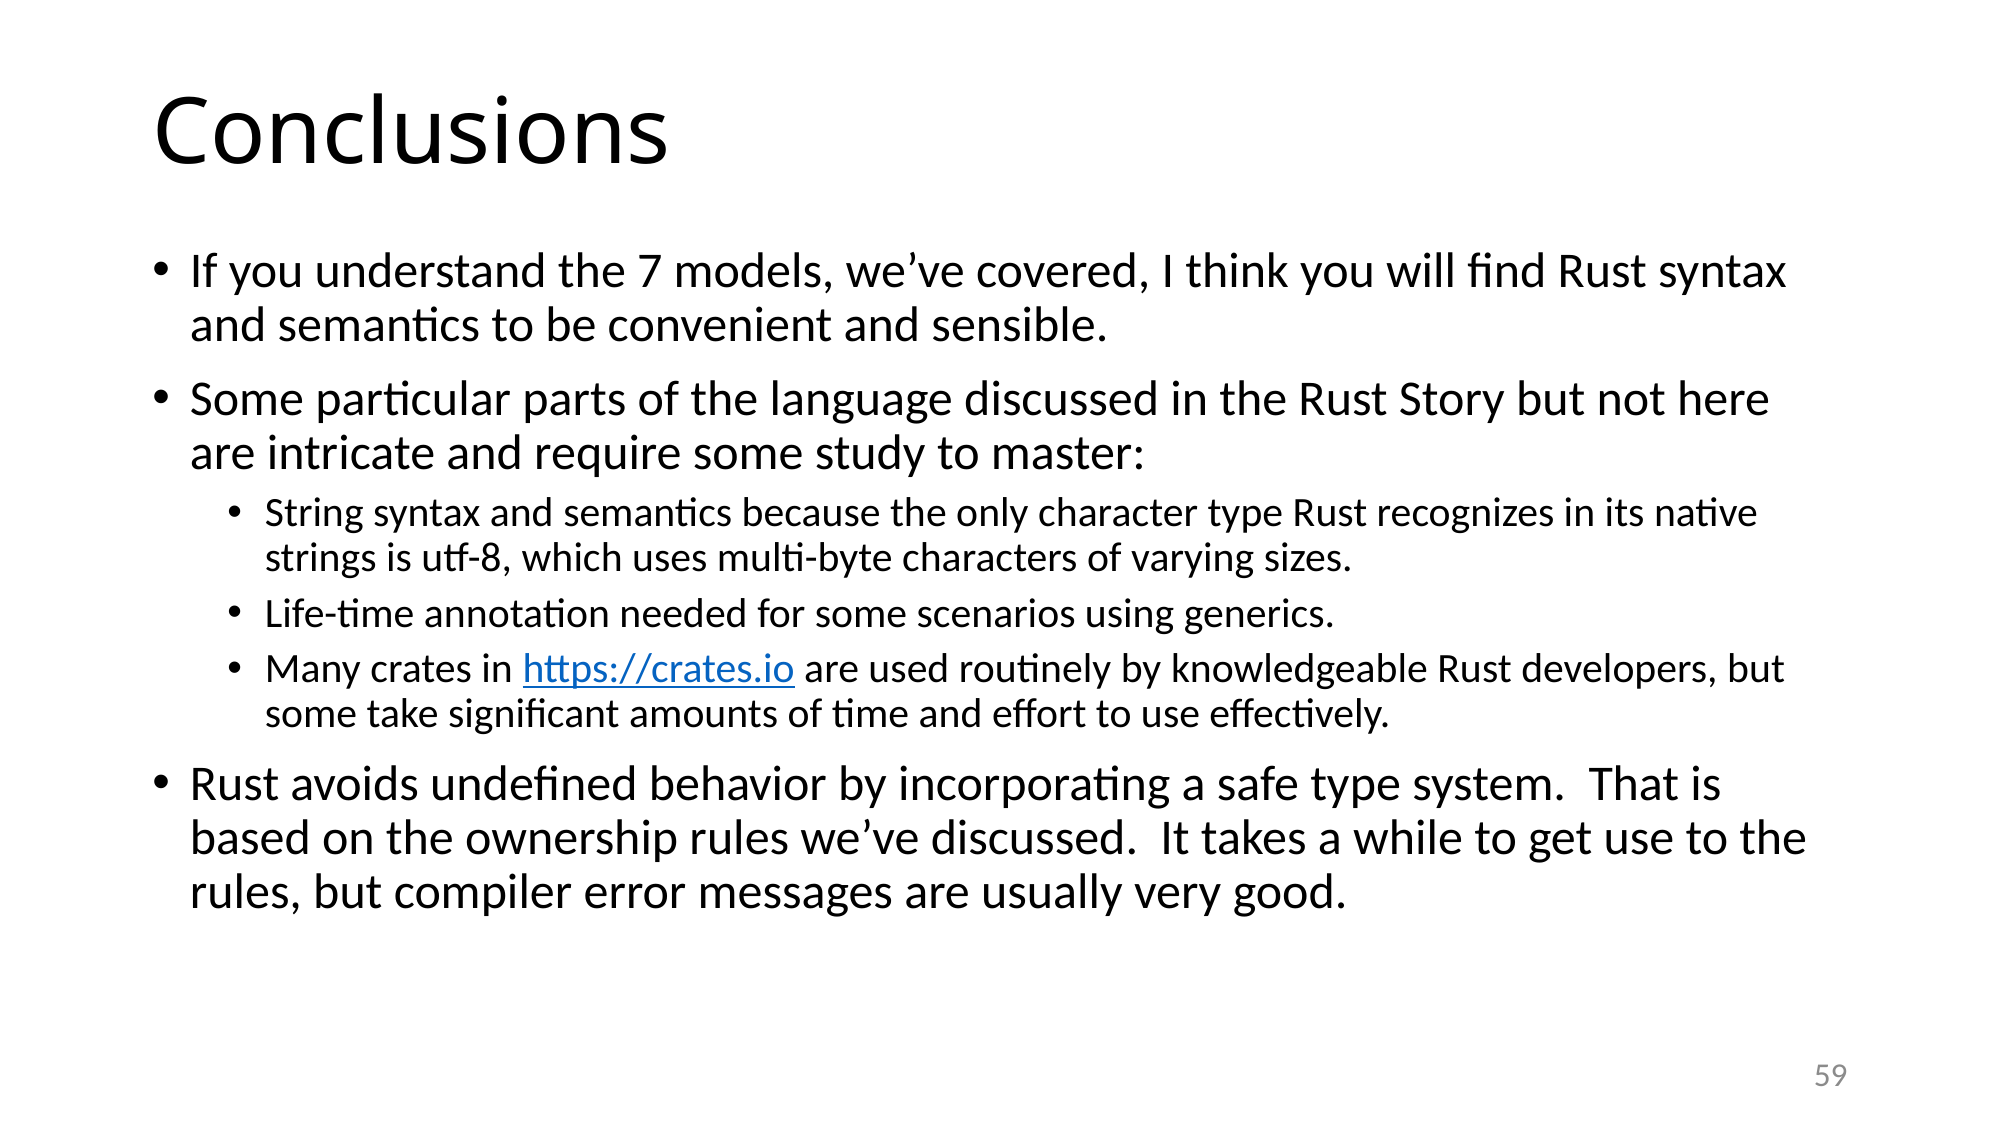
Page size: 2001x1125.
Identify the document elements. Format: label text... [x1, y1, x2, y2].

list If you understand the 7 models, we’ve covered, I think you will find Rust syntax and semantics to be convenient and sensible. Some particular parts of the language discussed in the Rust Story but not here are intricate and require some study to master: String syntax and semantics because the only character type Rust recognizes in its native strings is utf-8, which uses multi-byte characters of varying sizes. Life-time annotation needed for some scenarios using generics. Many crates in https://crates.io are used routinely by knowledgeable Rust developers, but some take significant amounts of time and effort to use effectively. Rust avoids undefined behavior by incorporating a safe type system. That is based on the ownership rules we’ve discussed. It takes a while to get use to the rules, but compiler error messages are usually very good. [137, 236, 1863, 1014]
title Conclusions [137, 55, 1863, 214]
slide_number 59 [1412, 1042, 1863, 1103]
